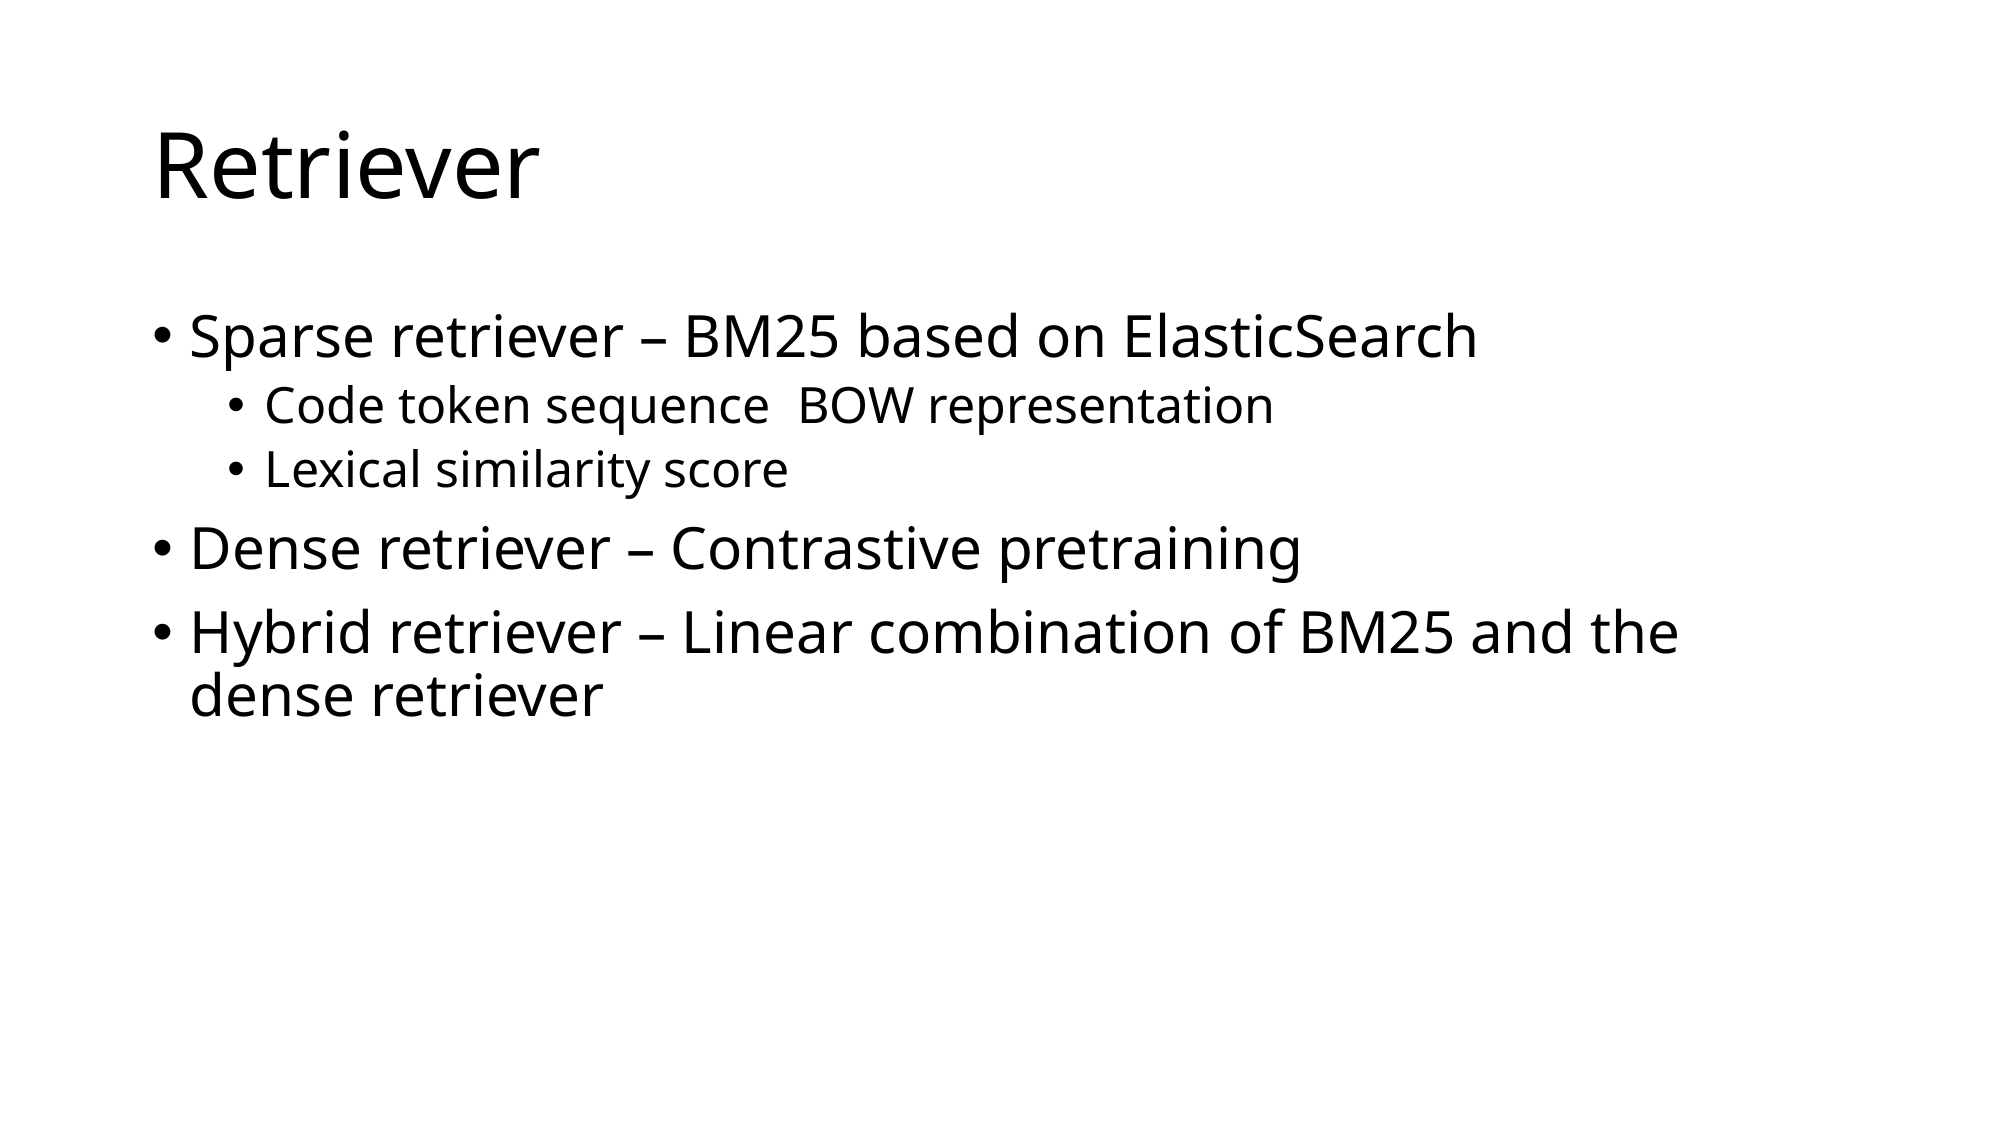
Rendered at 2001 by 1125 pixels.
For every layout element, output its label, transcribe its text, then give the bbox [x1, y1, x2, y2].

title Retriever [137, 59, 1863, 278]
